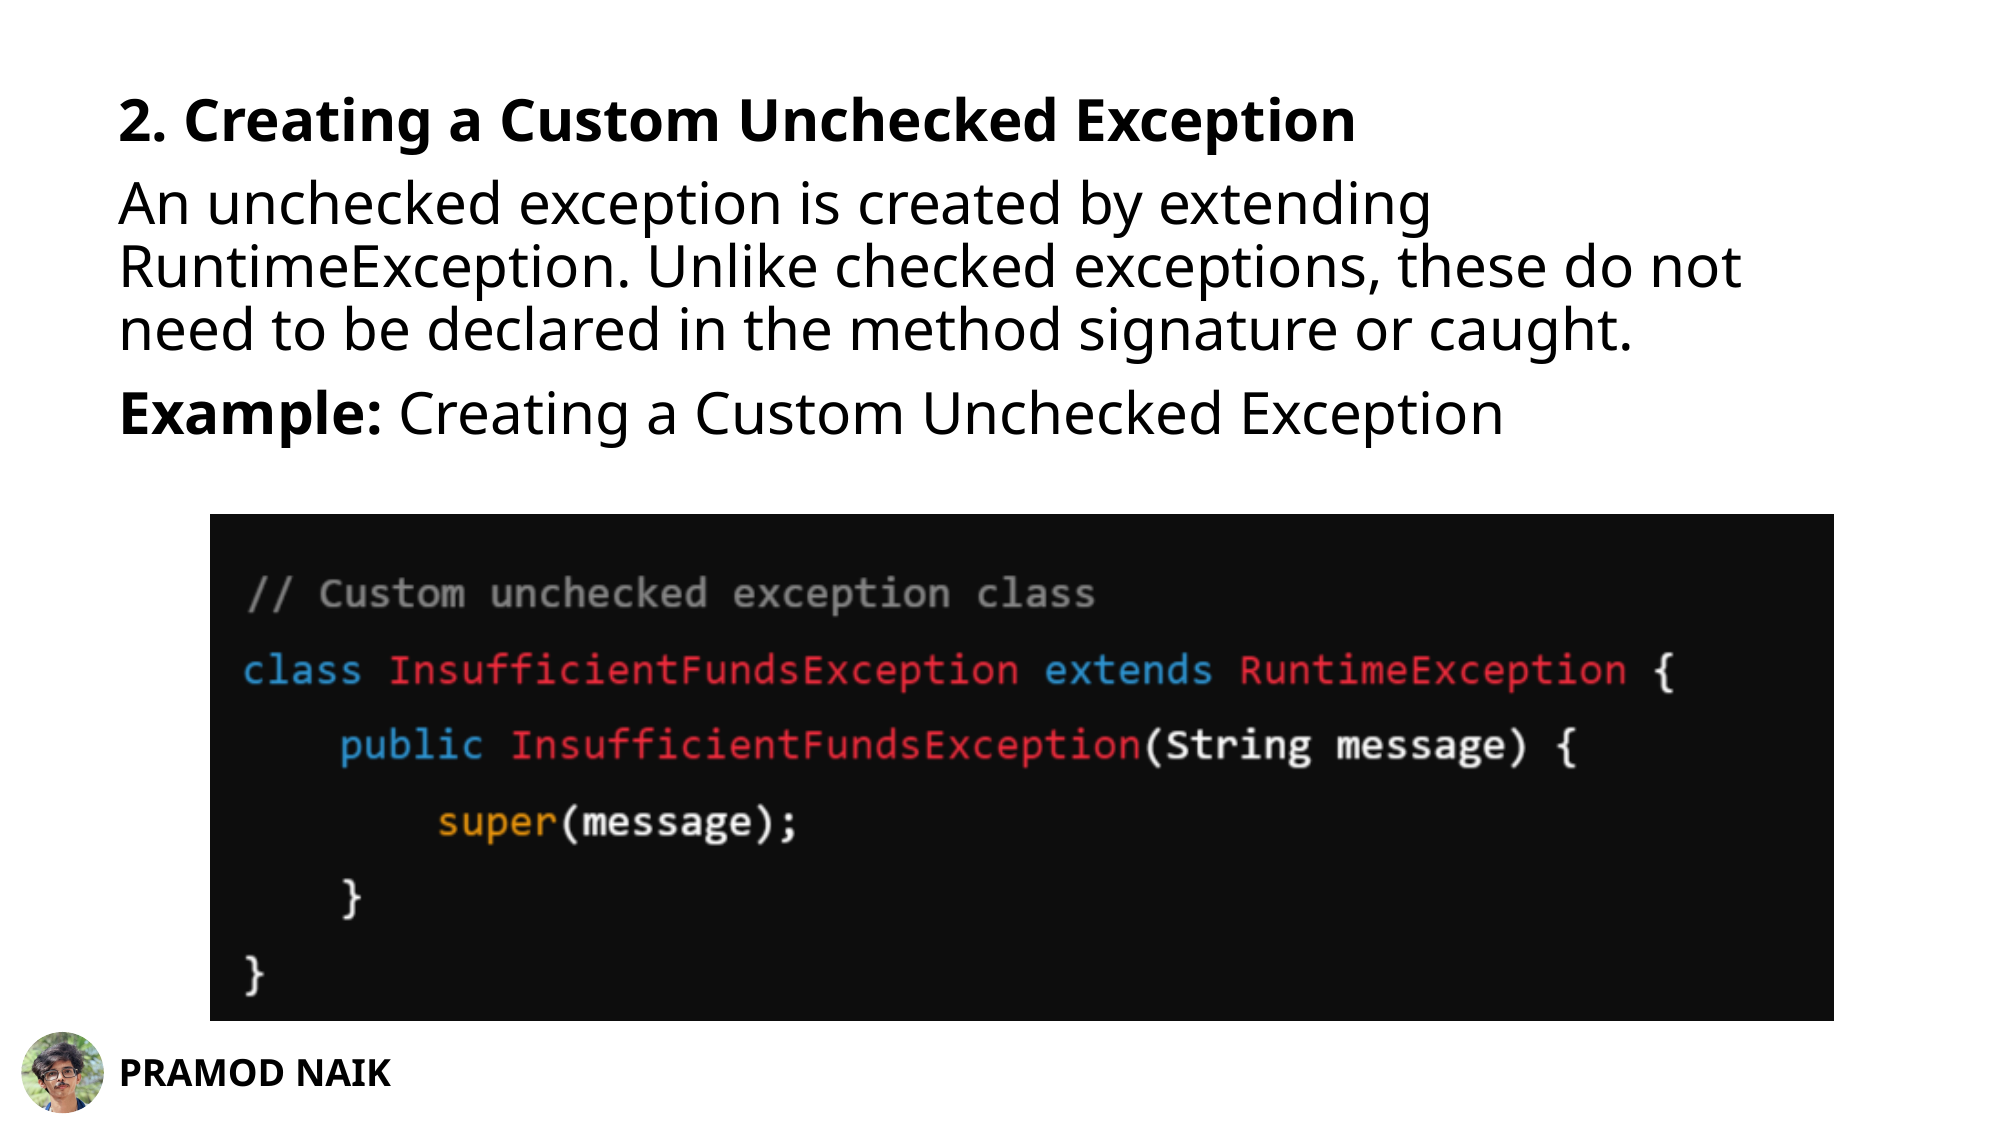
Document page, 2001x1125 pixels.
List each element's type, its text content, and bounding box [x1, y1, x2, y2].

picture [209, 514, 1834, 1022]
picture [21, 1031, 104, 1114]
list 2. Creating a Custom Unchecked Exception An unchecked exception is created by extending RuntimeException. Unlike checked exceptions, these do not need to be declared in the method signature or caught. Example: Creating a Custom Unchecked Exception [103, 83, 1876, 1010]
